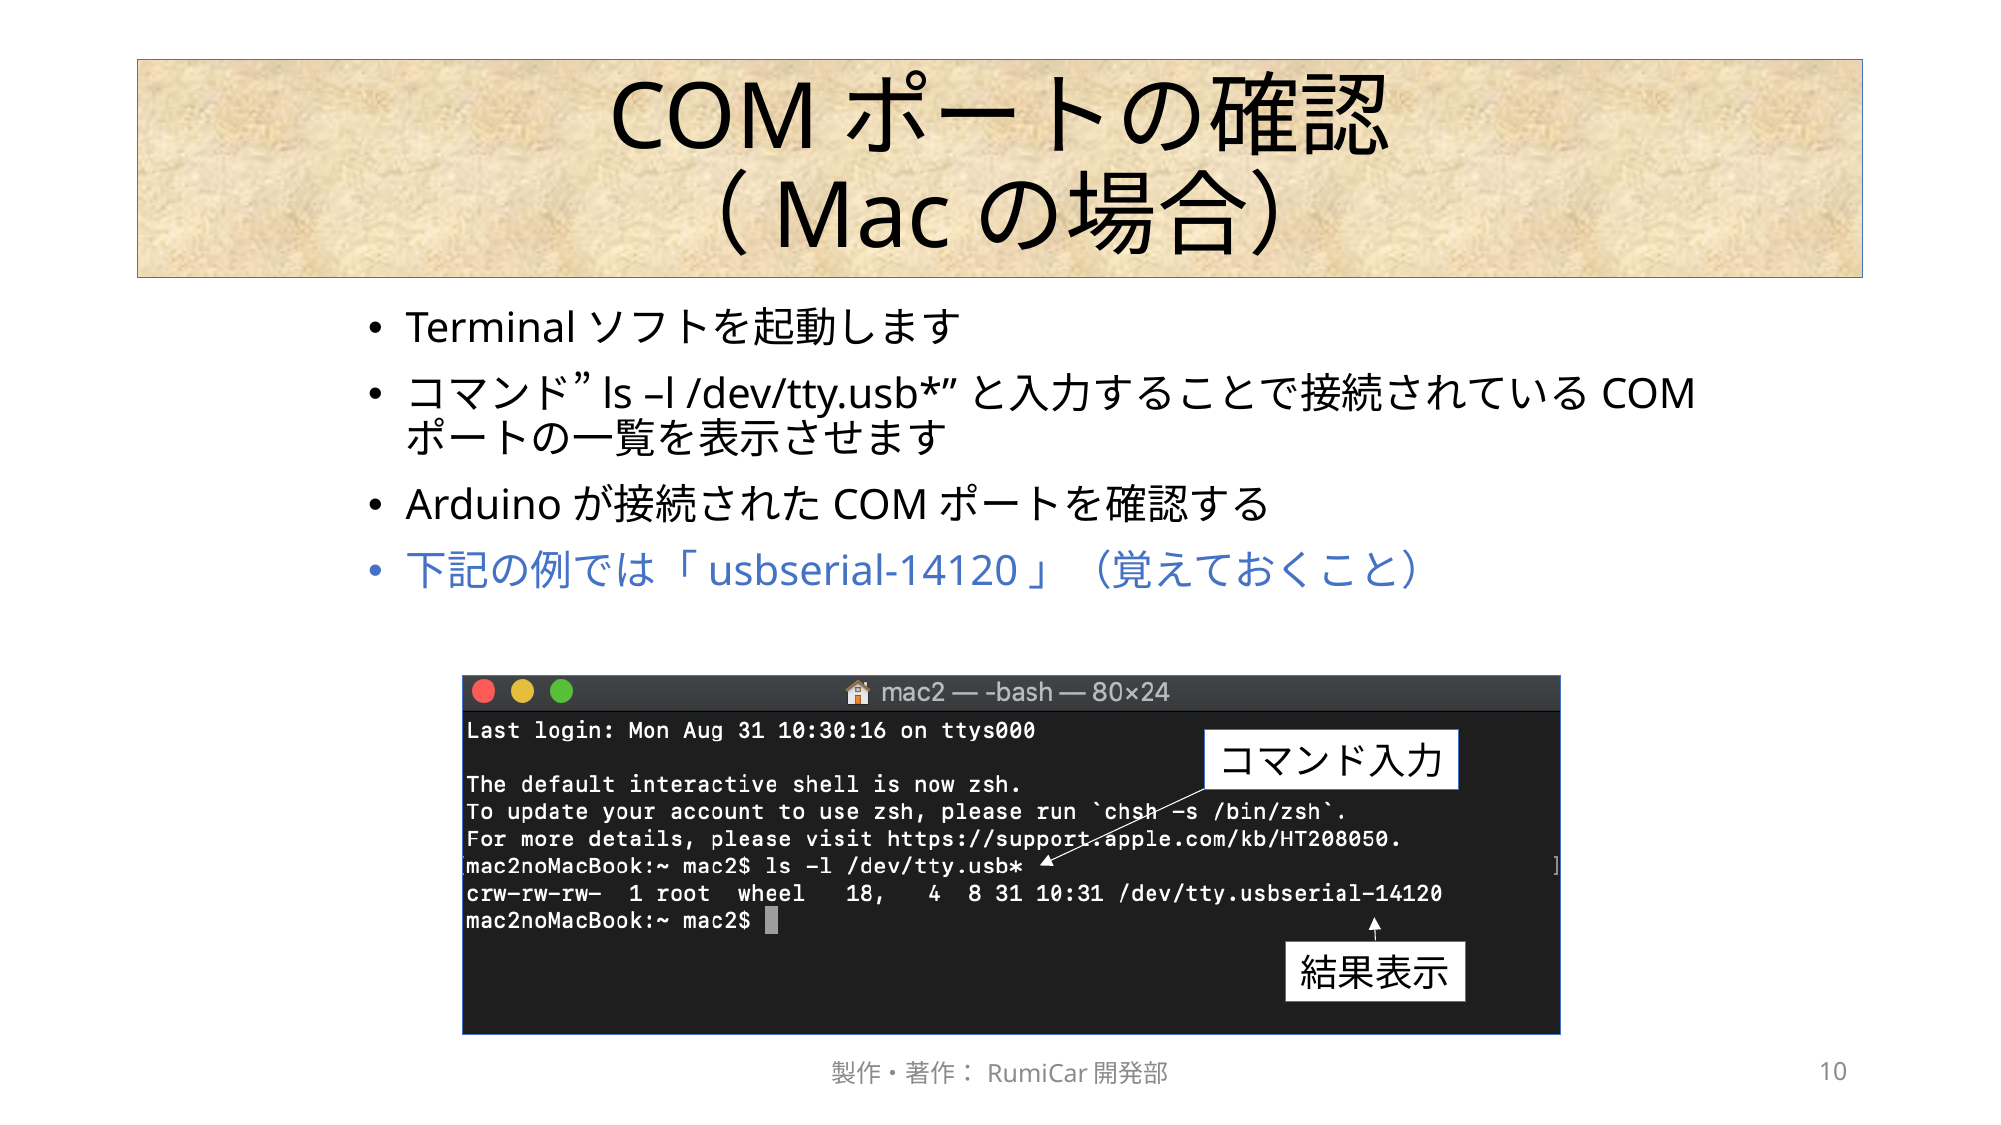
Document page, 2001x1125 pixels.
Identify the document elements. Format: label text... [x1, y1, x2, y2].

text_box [1039, 788, 1205, 866]
title COMポートの確認 （Macの場合） [137, 59, 1863, 278]
list Terminalソフトを起動します コマンド”ls –l /dev/tty.usb*”と入力することで接続されているCOMポートの一覧を表示させます Arduinoが接続されたCOMポートを確認する 下記の例では「usbserial-14120」（覚えておくこと） [353, 299, 1723, 731]
picture [462, 675, 1561, 1035]
slide_number 10 [1412, 1042, 1863, 1103]
footer 製作・著作：RumiCar開発部 [662, 1042, 1338, 1103]
